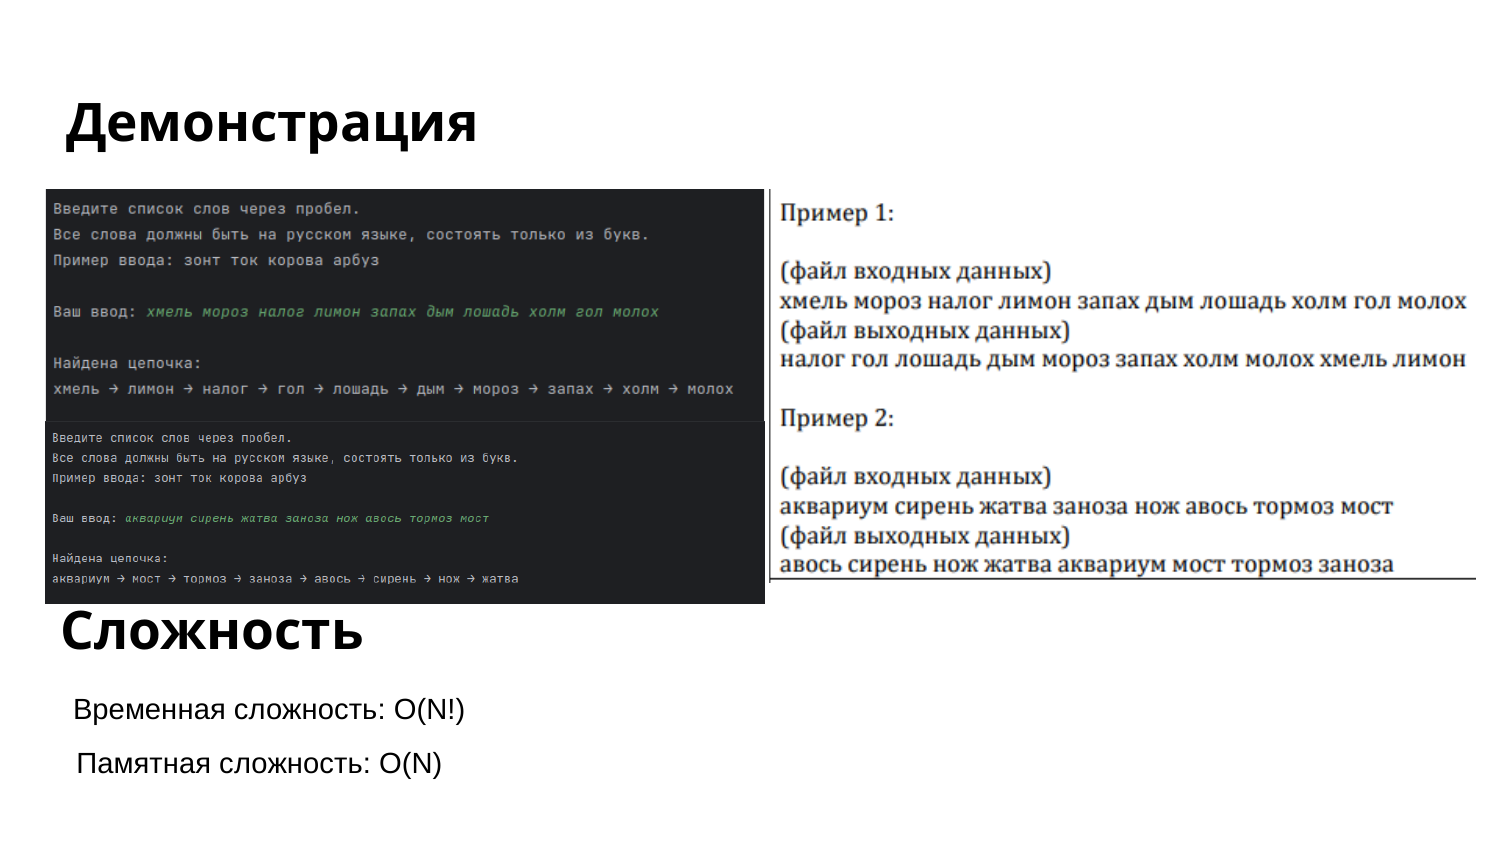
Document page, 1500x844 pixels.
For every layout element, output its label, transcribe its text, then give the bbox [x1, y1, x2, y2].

text_box Временная сложность: O(N!) [58, 675, 551, 741]
text_box Памятная сложность: O(N) [61, 729, 554, 794]
picture [769, 188, 1477, 583]
title Сложность [45, 591, 1444, 676]
picture [45, 188, 765, 604]
title Демонстрация [51, 72, 1449, 167]
